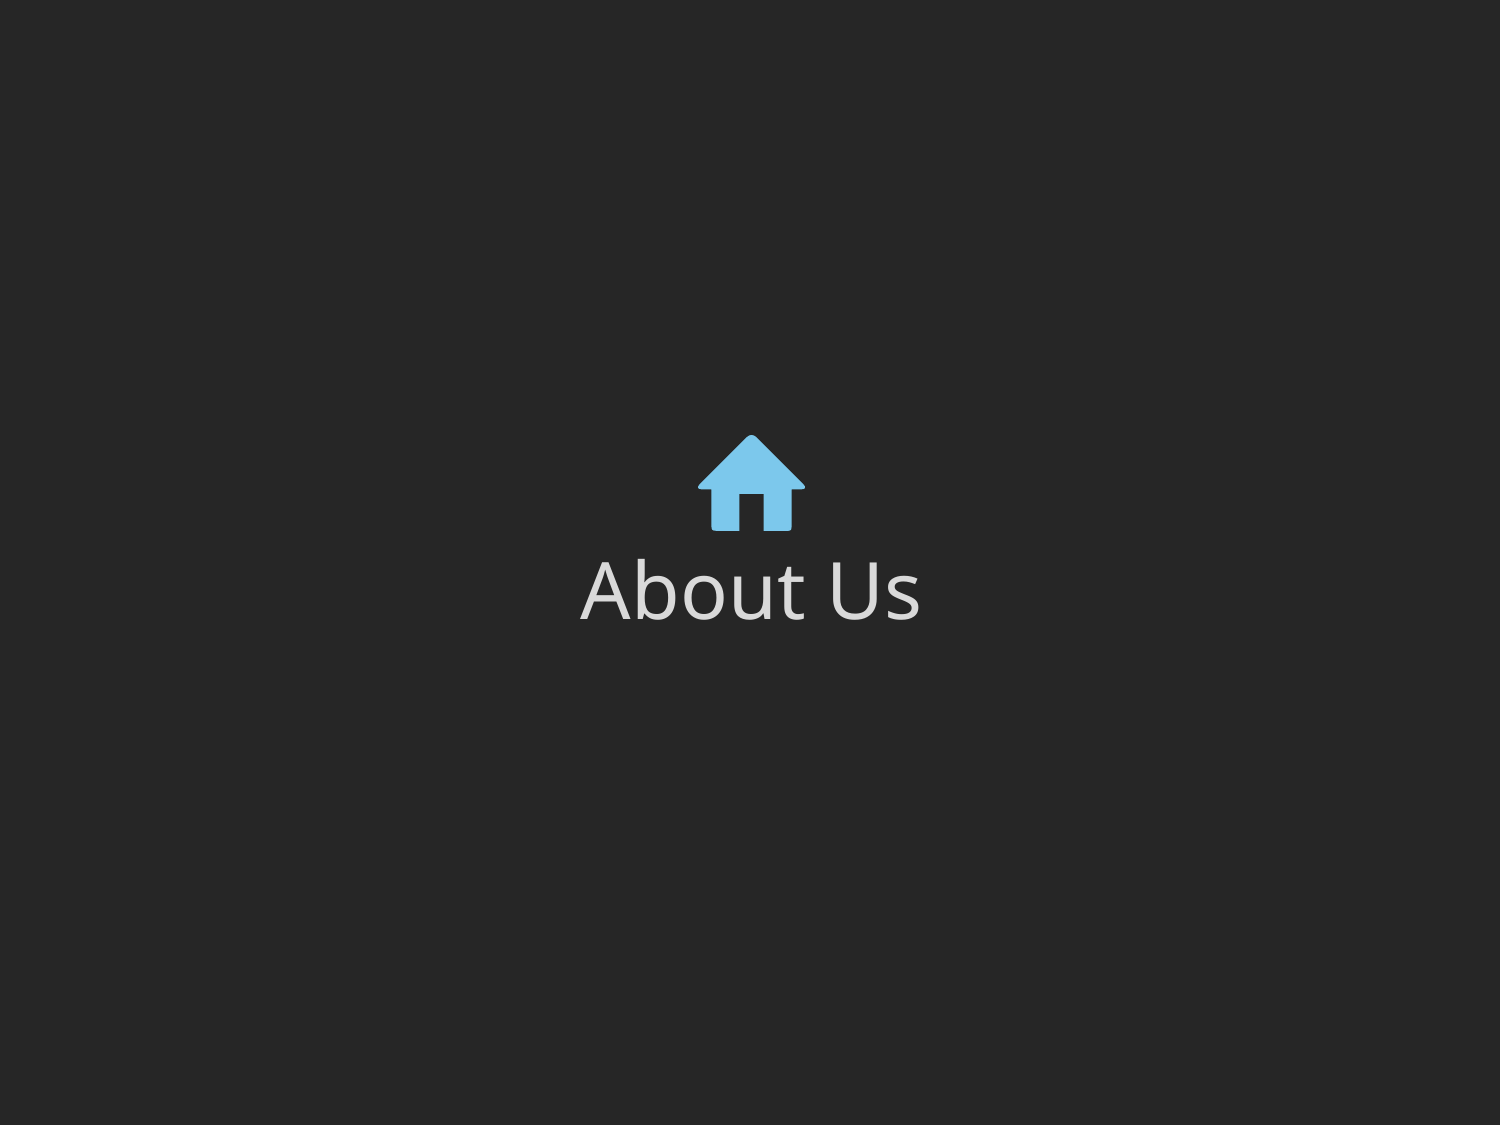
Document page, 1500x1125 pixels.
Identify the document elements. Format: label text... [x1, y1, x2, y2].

text_box [698, 435, 805, 531]
list About Us [434, 550, 1069, 698]
